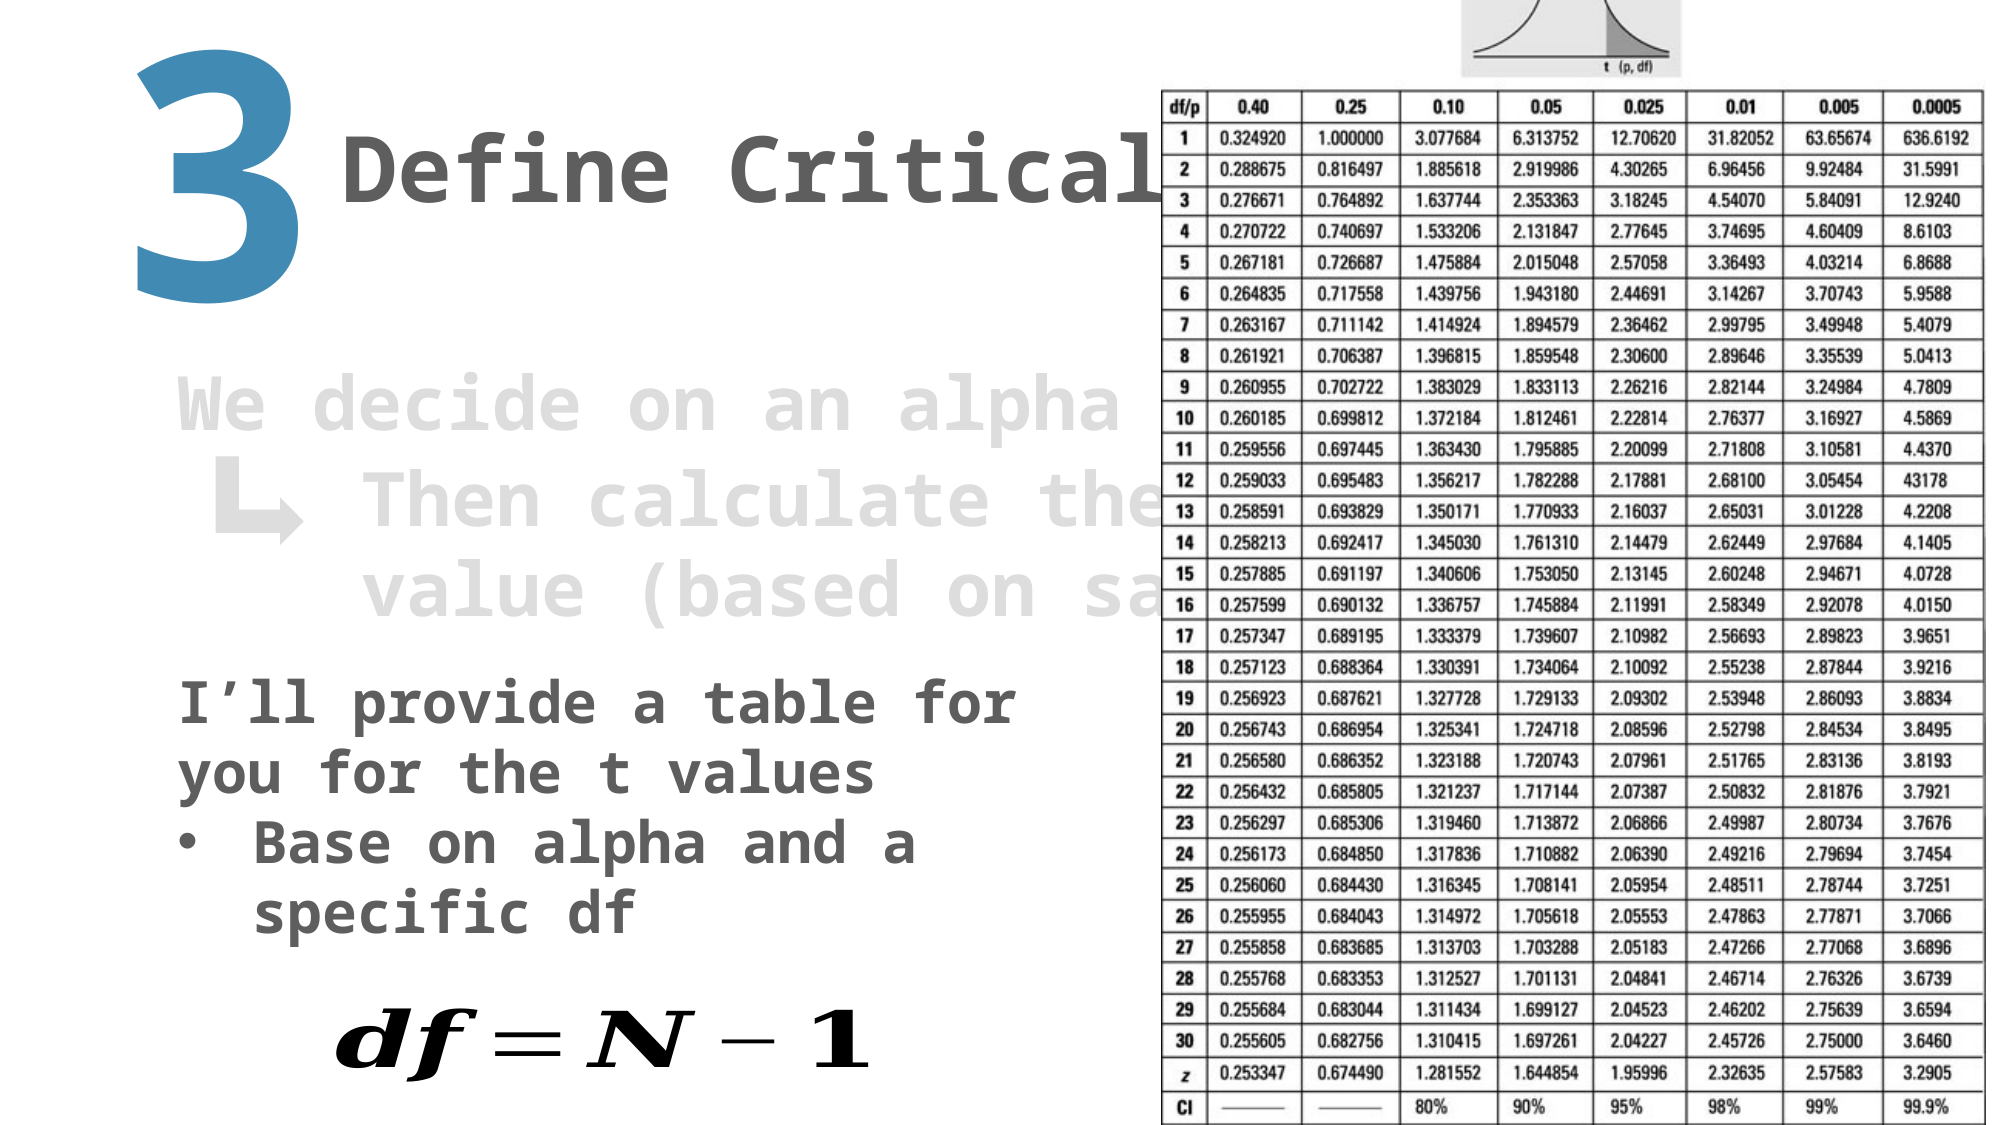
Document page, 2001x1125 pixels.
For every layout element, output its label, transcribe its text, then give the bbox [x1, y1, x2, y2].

text_box [215, 456, 304, 546]
title Define Critical Regions [336, 64, 1160, 282]
text_box We decide on an alpha level first [162, 348, 1160, 454]
picture [1160, 0, 1986, 1125]
text_box Then calculate the critical value (based on sample size) [346, 444, 1160, 639]
text_box I’ll provide a table for you for the t values Base on alpha and a specific df [162, 658, 1094, 953]
text_box 3 [98, 0, 336, 378]
